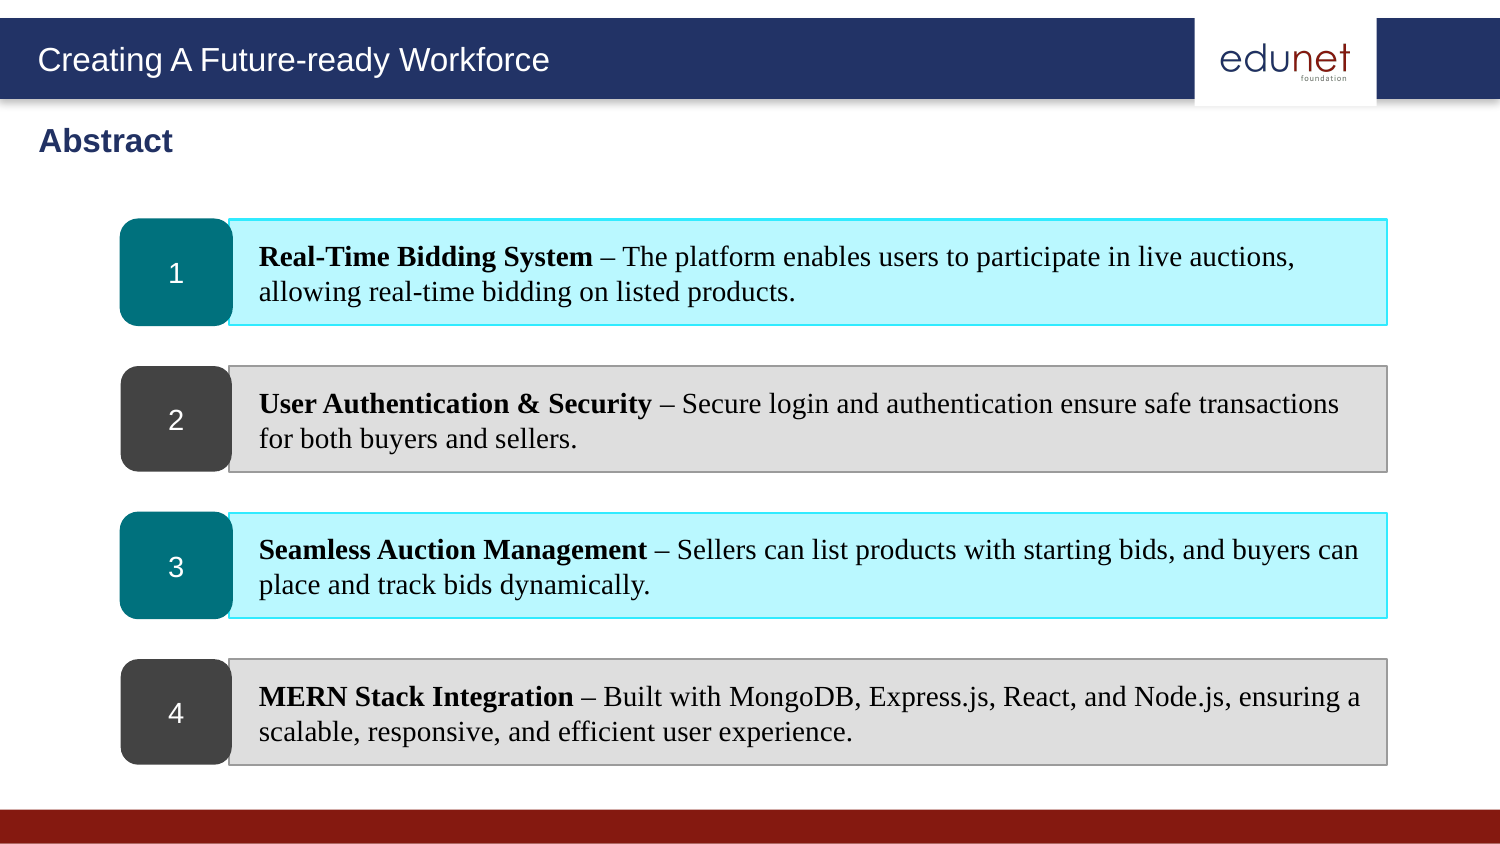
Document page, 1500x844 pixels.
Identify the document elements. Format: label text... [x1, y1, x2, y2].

text_box Abstract [23, 112, 750, 167]
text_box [120, 219, 1388, 765]
picture [1215, 38, 1356, 86]
